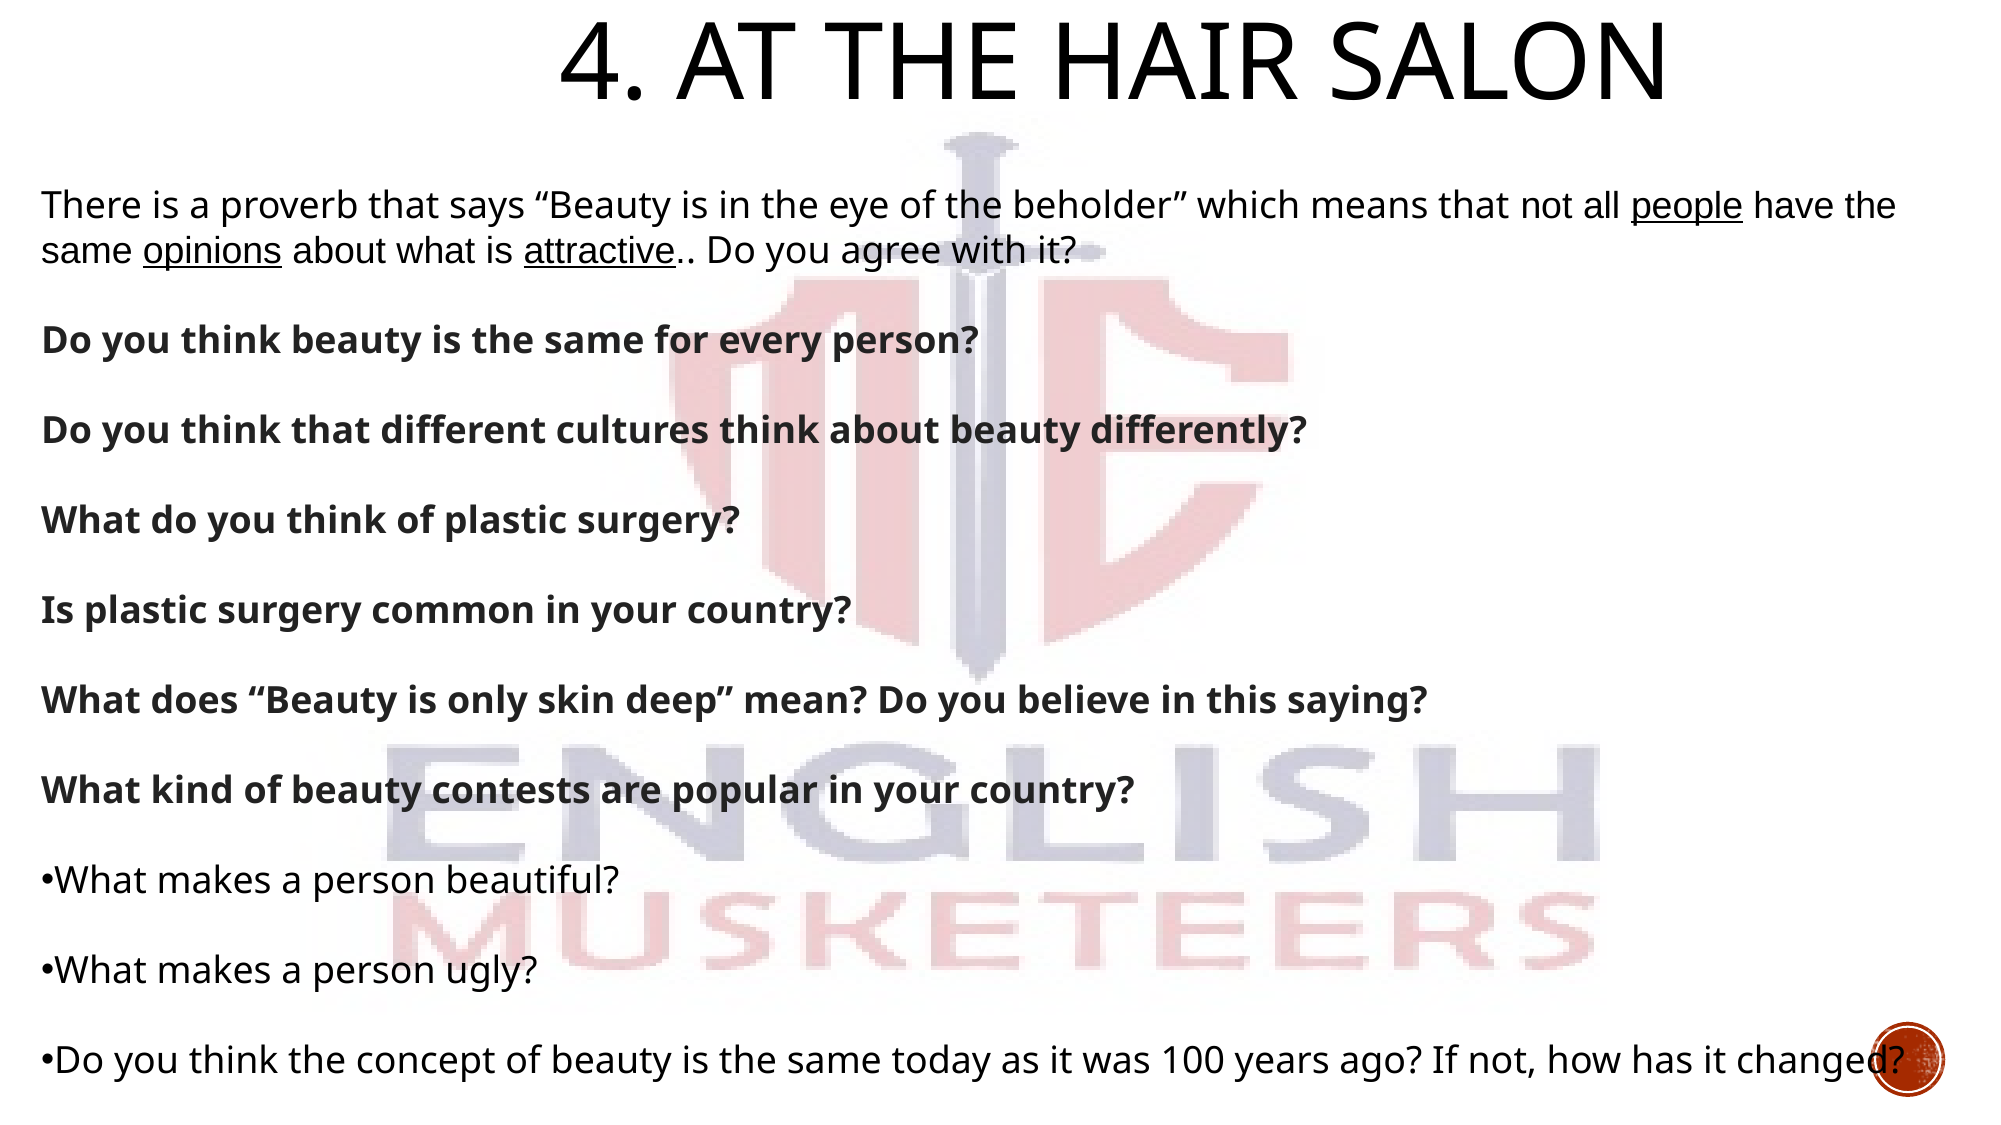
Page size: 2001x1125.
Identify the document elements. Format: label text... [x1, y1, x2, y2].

text_box There is a proverb that says “Beauty is in the eye of the beholder” which means that not all people have the same opinions about what is attractive.. Do you agree with it? Do you think beauty is the same for every person? Do you think that different cultures think about beauty differently? What do you think of plastic surgery? Is plastic surgery common in your country? What does “Beauty is only skin deep” mean? Do you believe in this saying? What kind of beauty contests are popular in your country? What makes a person beautiful? What makes a person ugly? Do you think the concept of beauty is the same today as it was 100 years ago? If not, how has it changed? [26, 174, 1974, 1125]
title 4. At the Hair Salon [544, 0, 2000, 131]
